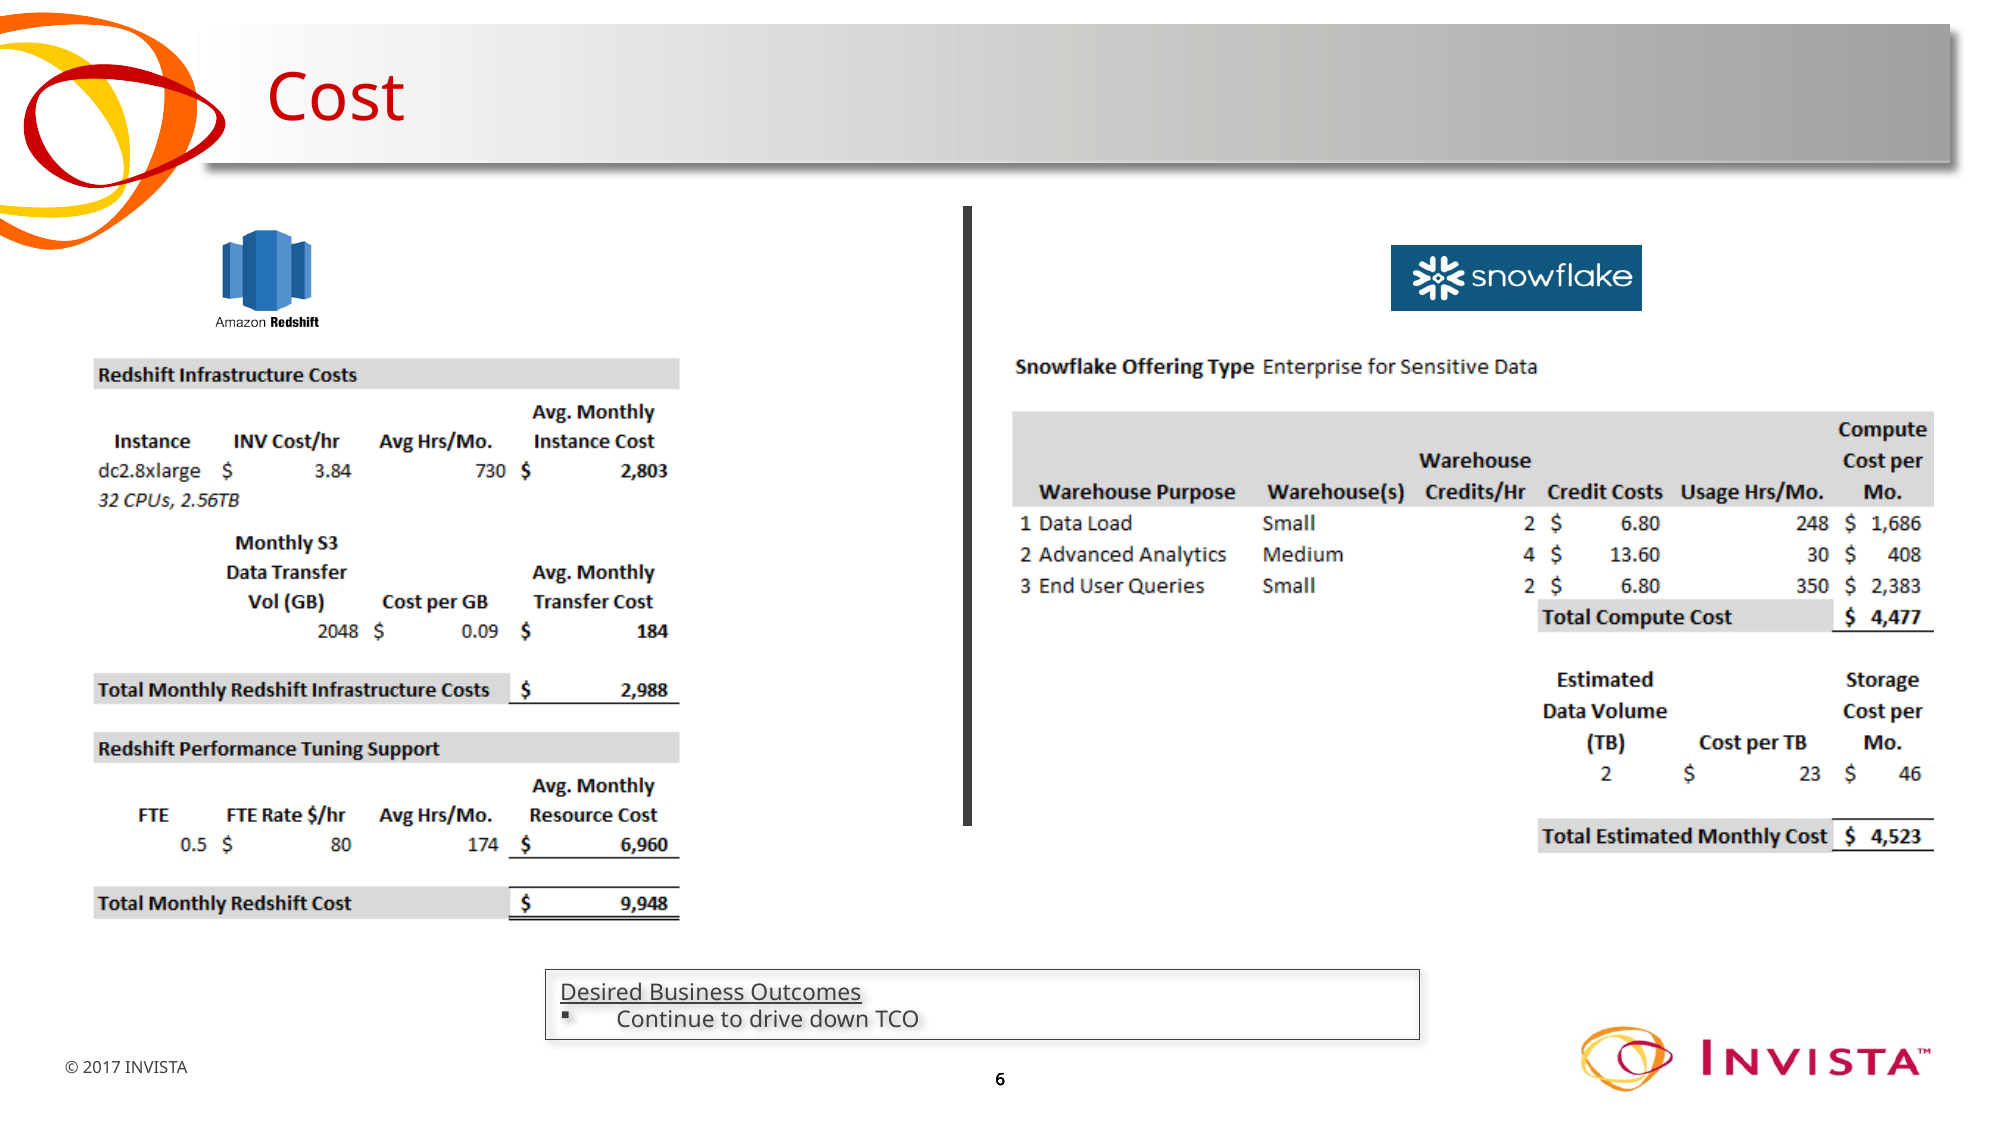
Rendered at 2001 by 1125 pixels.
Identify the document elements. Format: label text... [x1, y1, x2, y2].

picture [1391, 245, 1642, 311]
title Cost [266, 37, 1934, 151]
text_box Desired Business Outcomes Continue to drive down TCO [545, 969, 1420, 1040]
picture [1011, 349, 1934, 853]
picture [0, 0, 1950, 950]
picture [1540, 999, 1967, 1117]
